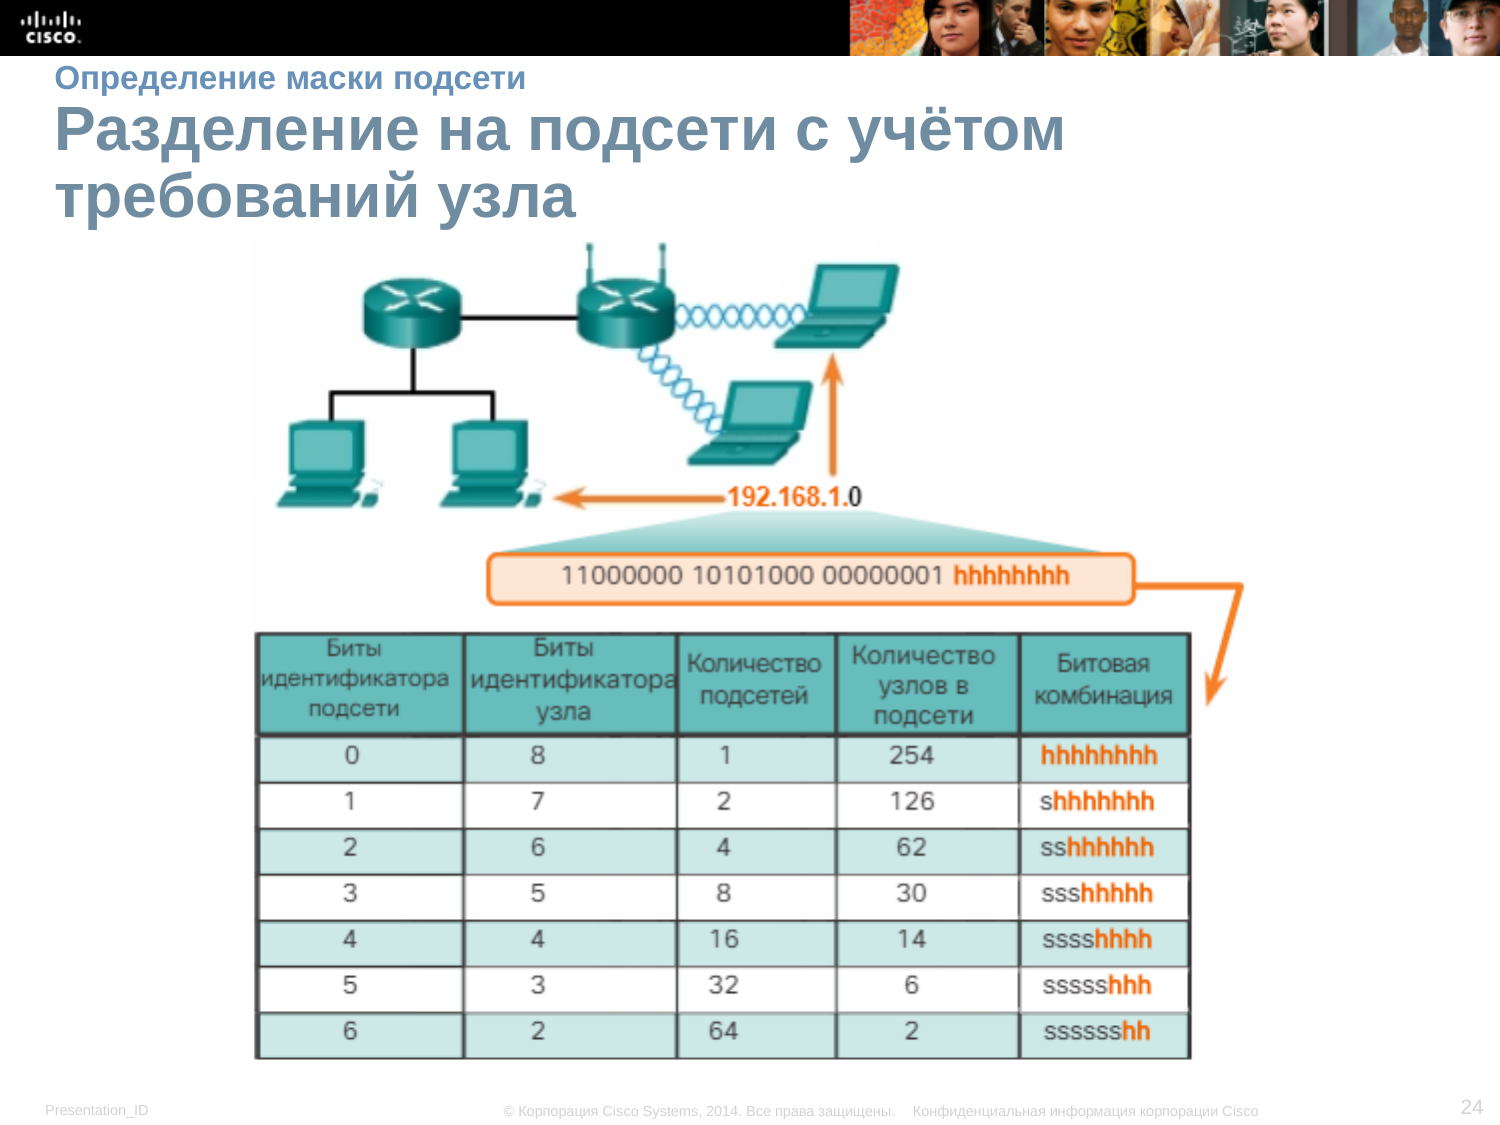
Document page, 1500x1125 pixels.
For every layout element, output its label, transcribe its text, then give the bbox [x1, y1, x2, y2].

picture [0, 0, 1500, 56]
picture [159, 237, 1362, 1070]
title Определение маски подсети Разделение на подсети с учётом требований узла [40, 100, 1378, 239]
